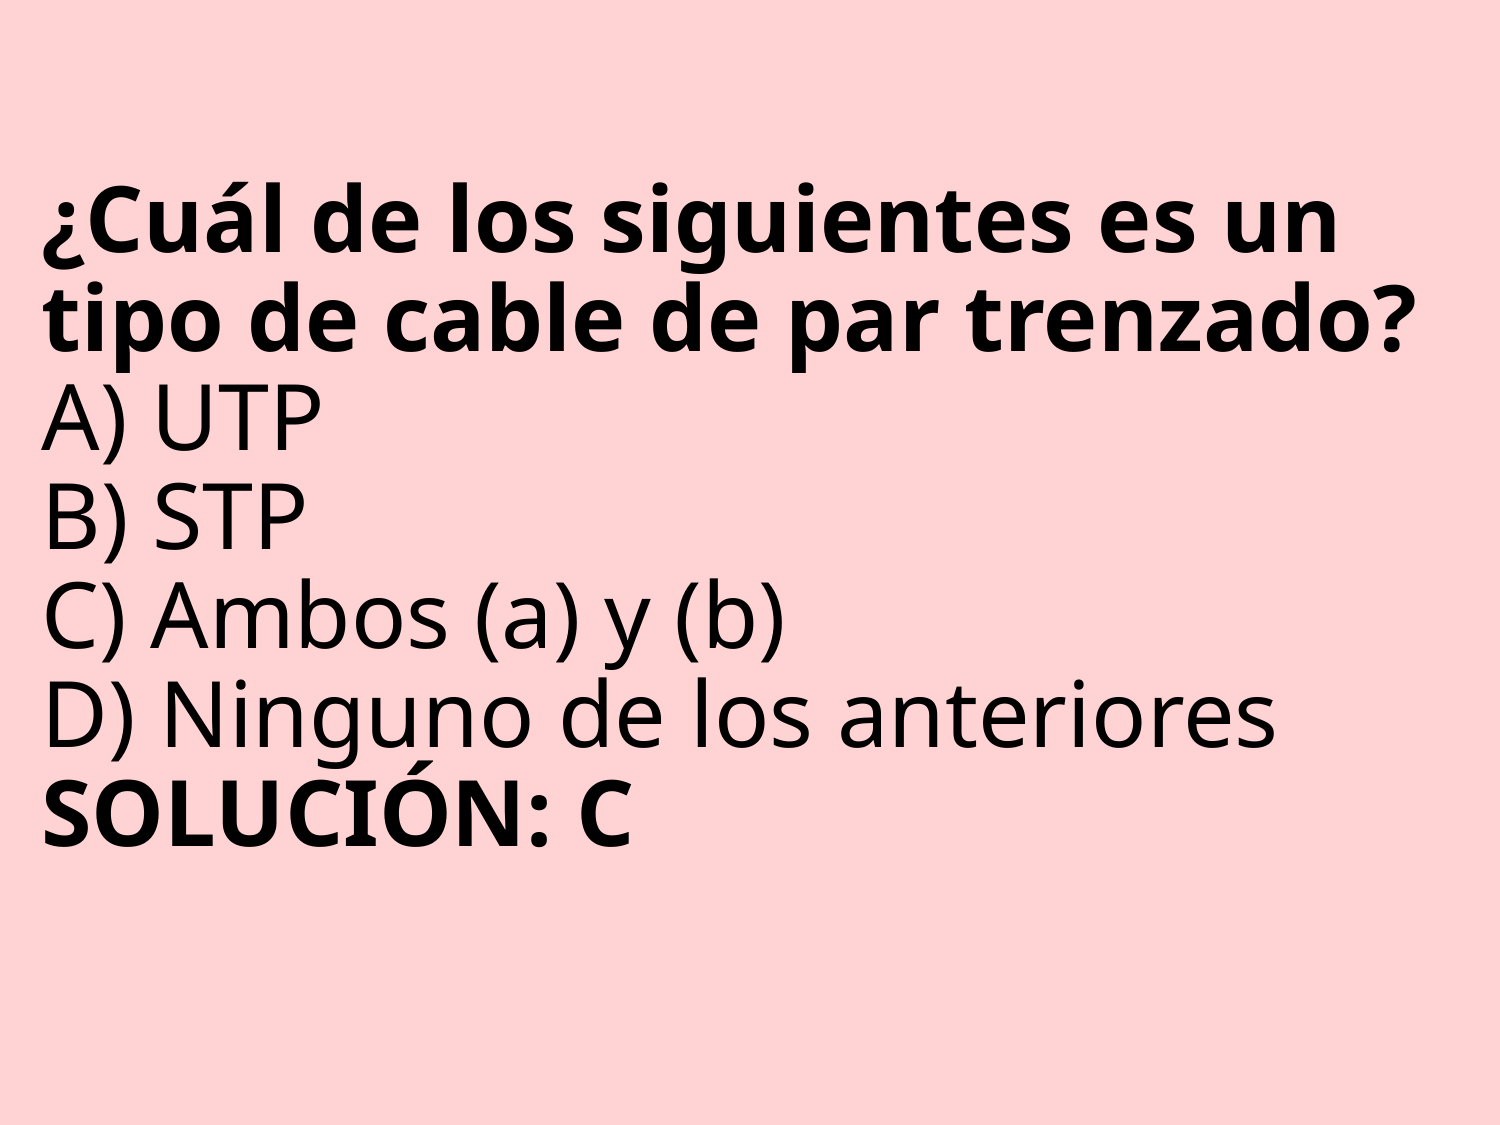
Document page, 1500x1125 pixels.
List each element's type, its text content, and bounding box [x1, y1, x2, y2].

title ¿Cuál de los siguientes es un tipo de cable de par trenzado? A) UTP B) STP C) Ambos (a) y (b) D) Ninguno de los anteriores SOLUCIÓN: C [26, 166, 1469, 960]
